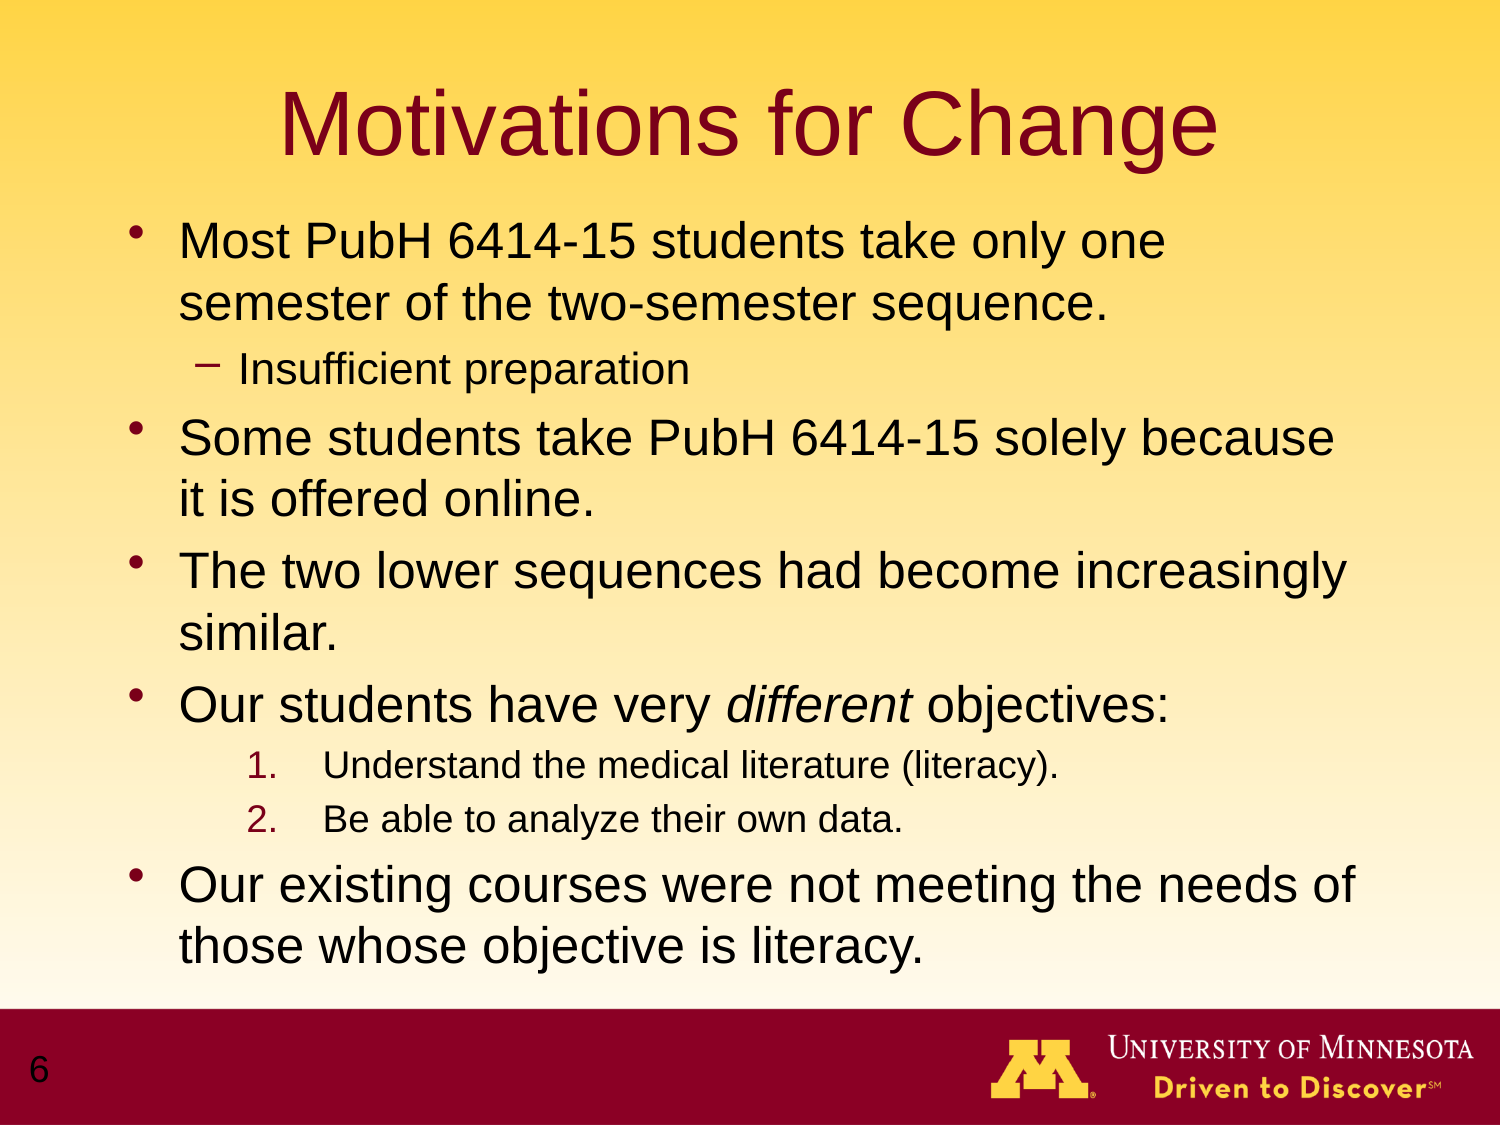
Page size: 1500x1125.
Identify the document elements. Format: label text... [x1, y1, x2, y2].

list Most PubH 6414-15 students take only one semester of the two-semester sequence. Insufficient preparation Some students take PubH 6414-15 solely because it is offered online. The two lower sequences had become increasingly similar. Our students have very different objectives: Understand the medical literature (literacy). Be able to analyze their own data. Our existing courses were not meeting the needs of those whose objective is literacy. [112, 200, 1388, 988]
title Motivations for Change [112, 24, 1388, 200]
picture [0, 0, 1500, 1125]
